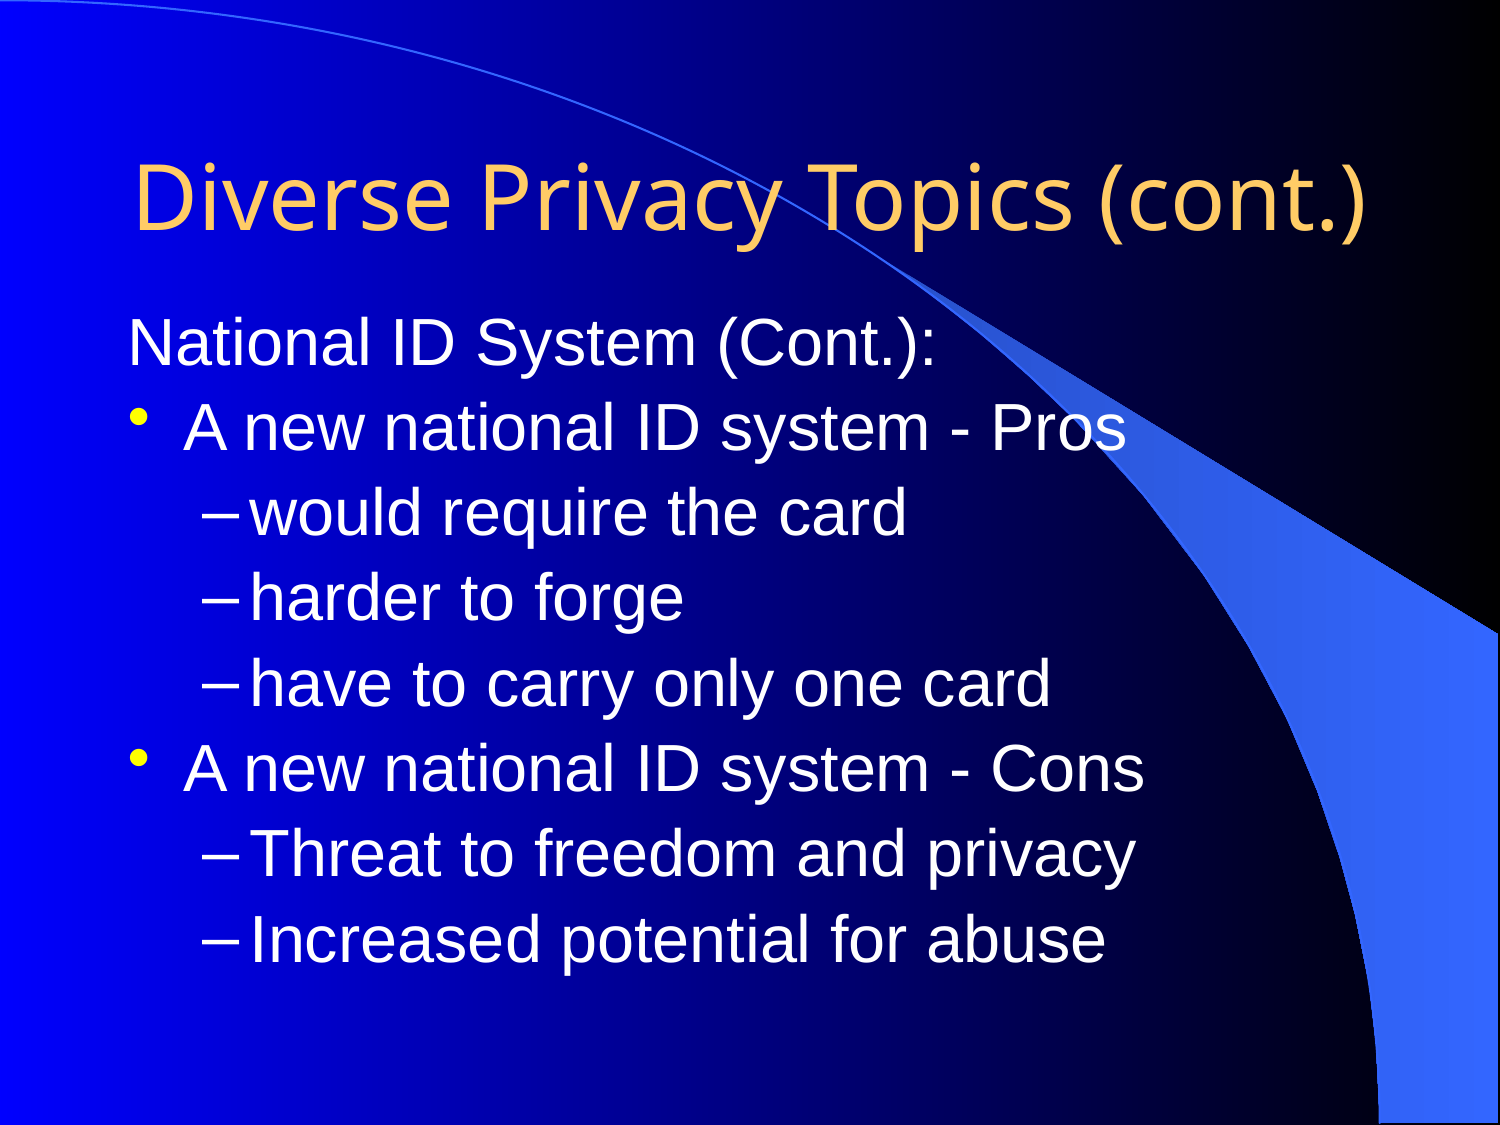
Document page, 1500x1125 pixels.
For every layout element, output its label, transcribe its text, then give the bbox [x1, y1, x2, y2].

list National ID System (Cont.): A new national ID system - Pros would require the card harder to forge have to carry only one card A new national ID system - Cons Threat to freedom and privacy Increased potential for abuse [112, 299, 1388, 1026]
title Diverse Privacy Topics (cont.) [112, 99, 1388, 288]
